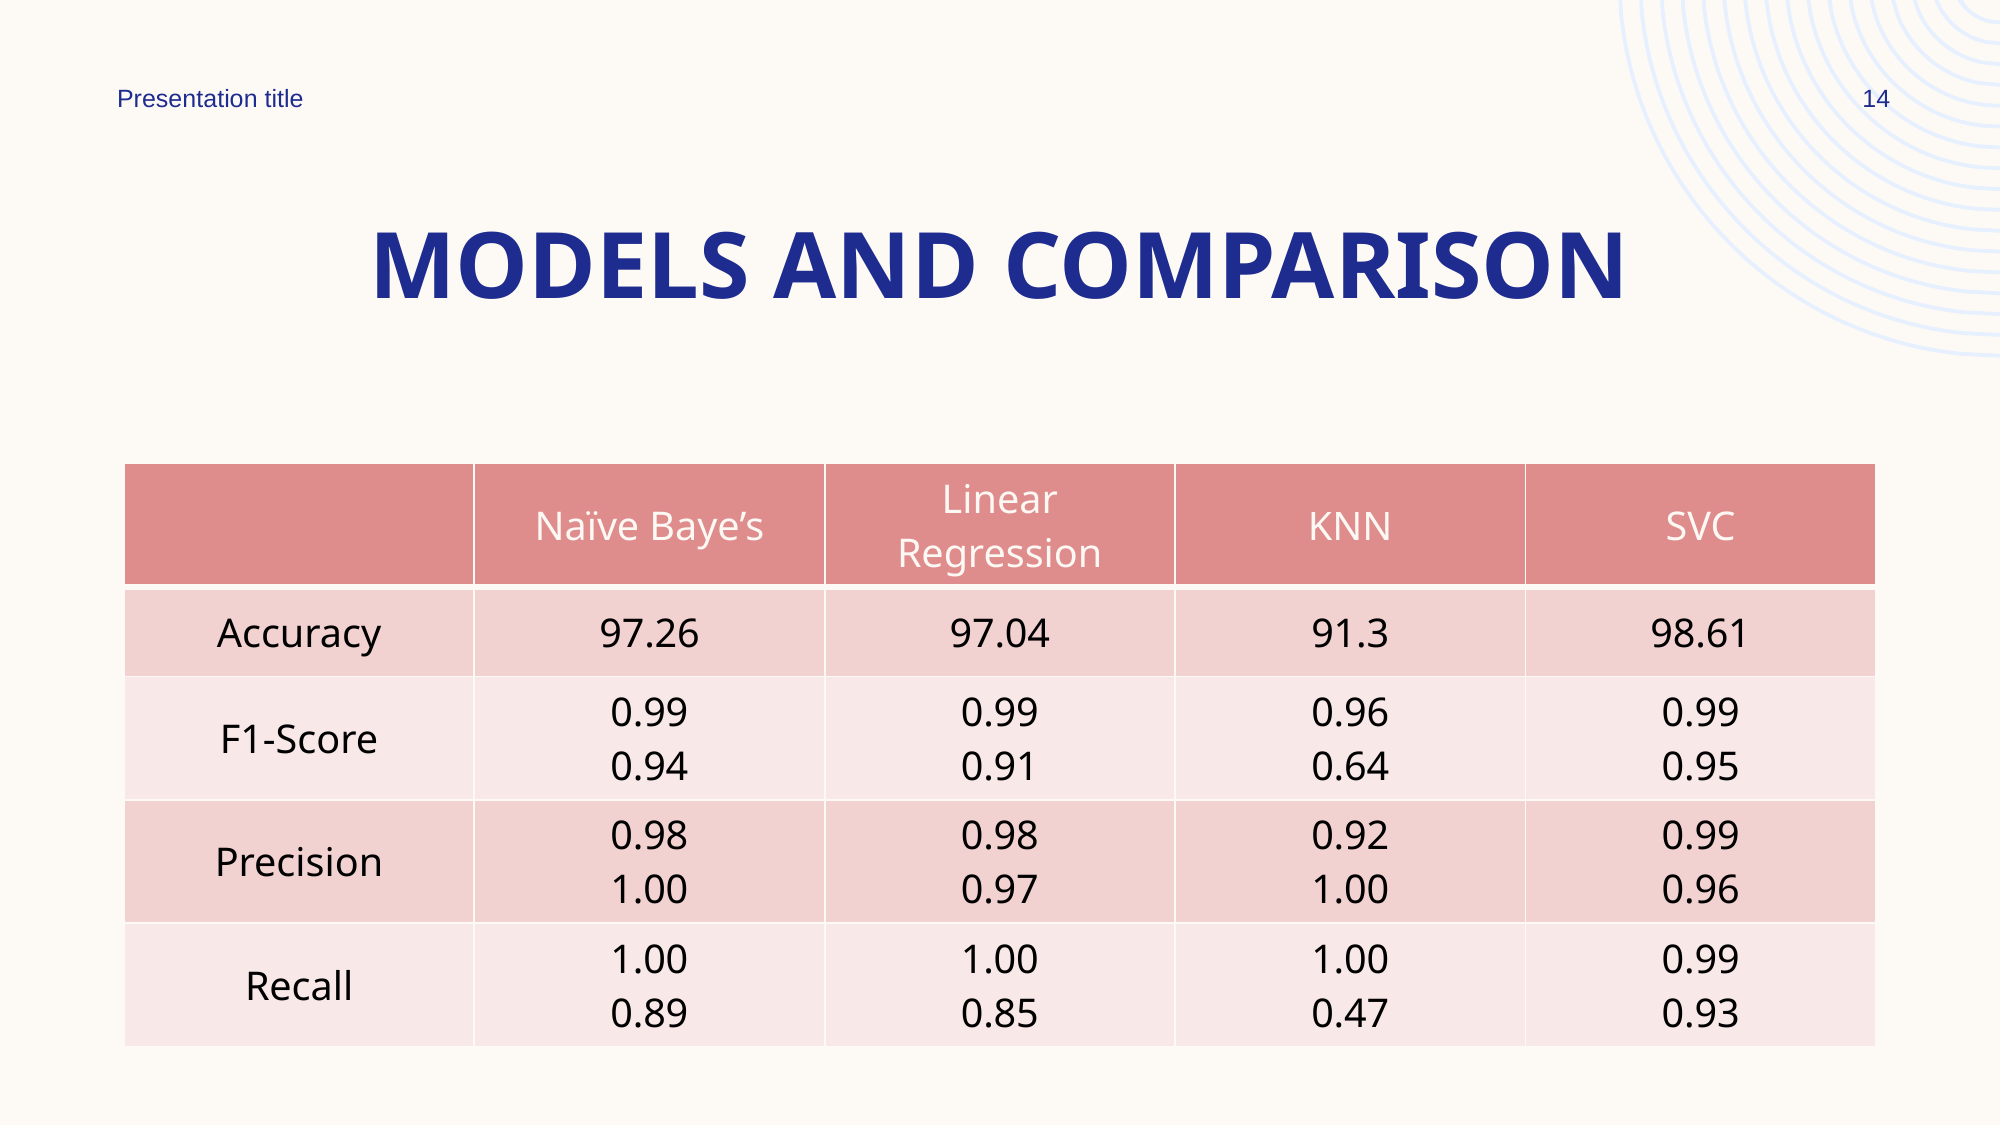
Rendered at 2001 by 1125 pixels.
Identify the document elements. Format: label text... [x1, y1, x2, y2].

table_cell 97.26 [475, 590, 824, 676]
table_cell 0.99 0.91 [826, 677, 1174, 799]
table_cell 0.99 0.94 [475, 677, 824, 799]
table_cell 0.96 0.64 [1176, 677, 1525, 799]
table_cell 0.99 0.95 [1526, 677, 1875, 799]
table_cell 0.99 0.93 [1526, 924, 1875, 1046]
table_cell 1.00 0.85 [826, 924, 1174, 1046]
table_header Linear Regression [826, 464, 1174, 584]
table_header Naïve Baye’s [475, 464, 824, 584]
table_header [125, 464, 473, 584]
table_cell 0.99 0.96 [1526, 801, 1875, 922]
table_cell Recall [125, 924, 473, 1046]
table_cell 91.3 [1176, 590, 1525, 676]
table_cell Precision [125, 801, 473, 922]
table_cell 0.98 1.00 [475, 801, 824, 922]
table_cell 97.04 [826, 590, 1174, 676]
table_cell 0.98 0.97 [826, 801, 1174, 922]
table_cell 0.92 1.00 [1176, 801, 1525, 922]
table_cell 1.00 0.89 [475, 924, 824, 1046]
table_cell 1.00 0.47 [1176, 924, 1525, 1046]
table_header KNN [1176, 464, 1525, 584]
footer Presentation title [101, 75, 627, 120]
table_cell F1-Score [125, 677, 473, 799]
title Models and Comparison [124, 199, 1875, 326]
table_cell 98.61 [1526, 590, 1875, 676]
table_cell Accuracy [125, 590, 473, 676]
slide_number 14 [1795, 75, 1958, 120]
table_header SVC [1526, 464, 1875, 584]
